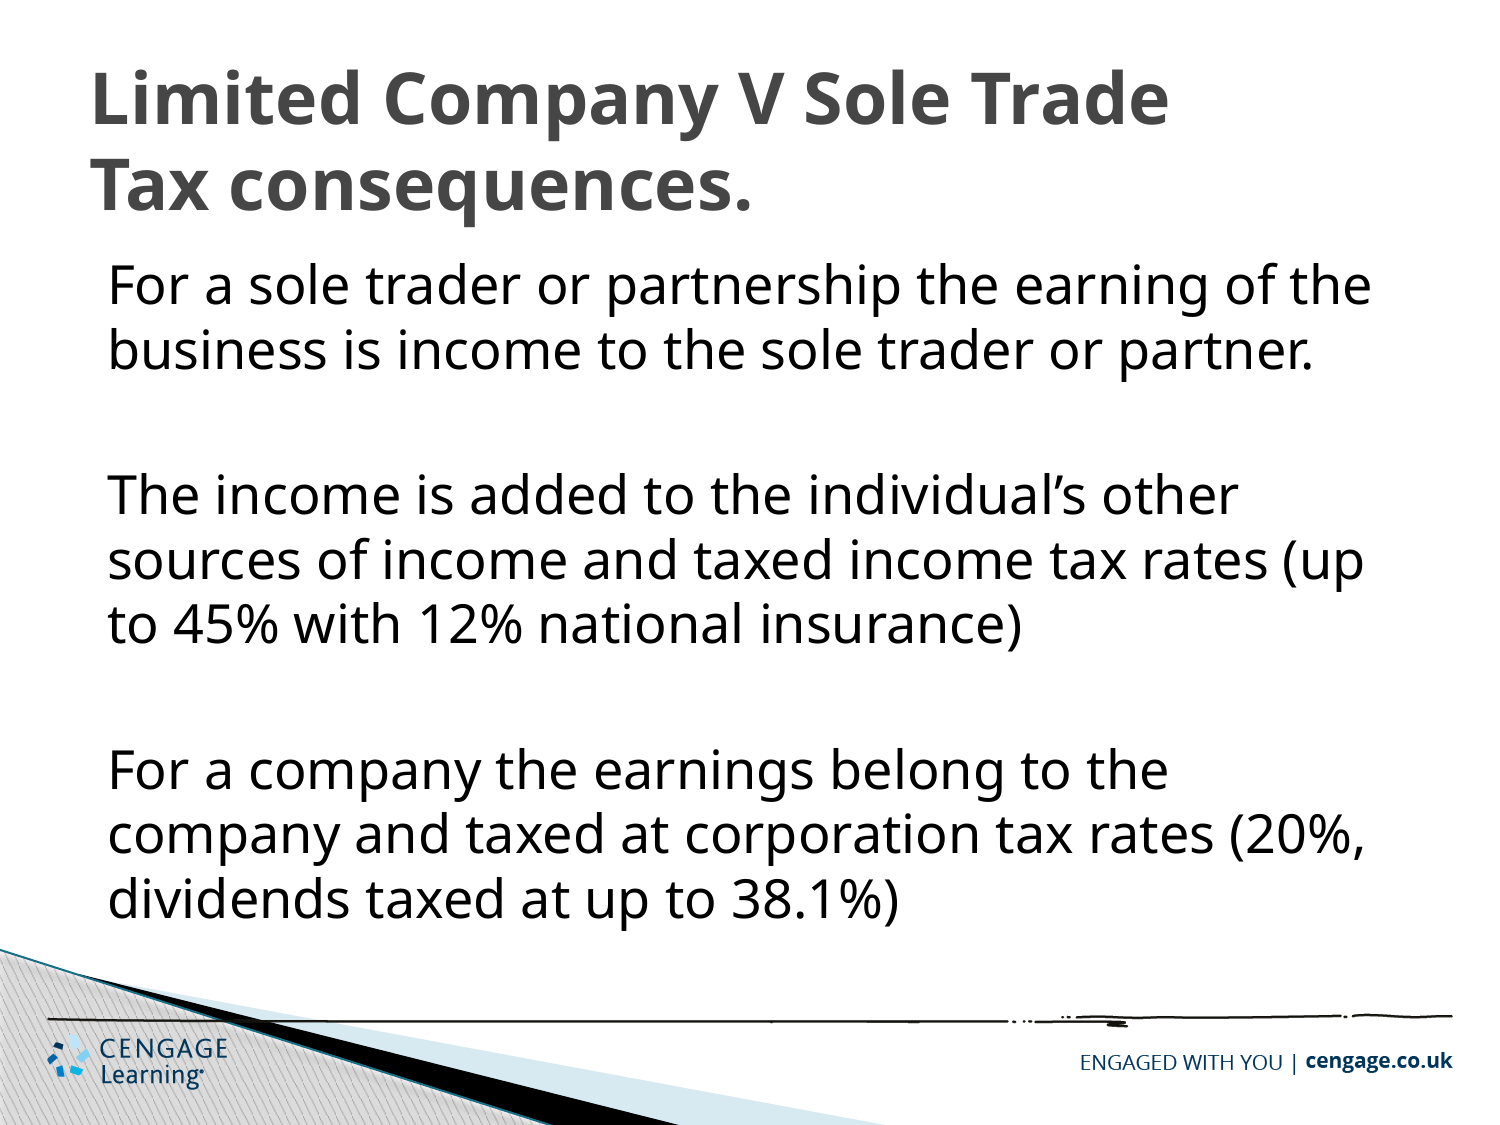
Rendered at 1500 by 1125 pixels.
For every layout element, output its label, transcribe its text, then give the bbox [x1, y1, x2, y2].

list For a sole trader or partnership the earning of the business is income to the sole trader or partner. The income is added to the individual’s other sources of income and taxed income tax rates (up to 45% with 12% national insurance) For a company the earnings belong to the company and taxed at corporation tax rates (20%, dividends taxed at up to 38.1%) [75, 243, 1425, 986]
title Limited Company V Sole Trade Tax consequences. [75, 45, 1425, 233]
picture [0, 0, 1500, 1125]
